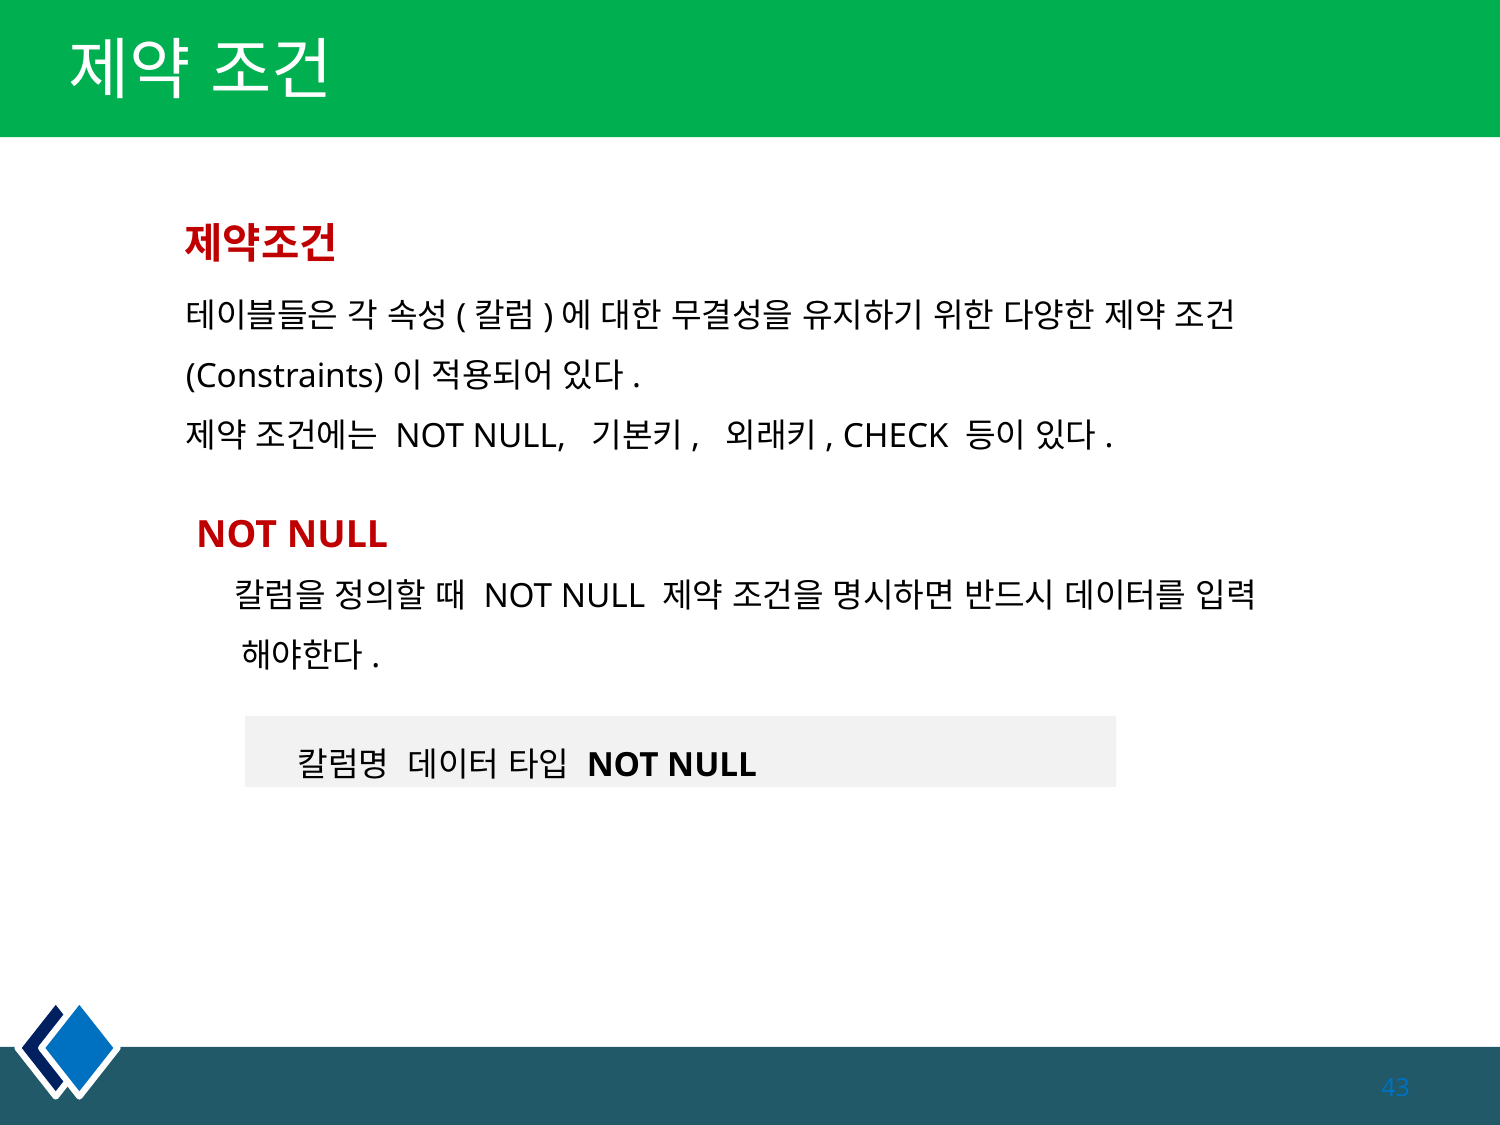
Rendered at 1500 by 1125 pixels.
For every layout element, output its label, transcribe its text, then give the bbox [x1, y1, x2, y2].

list 제약조건 [135, 184, 372, 268]
title 제약 조건 [0, 0, 939, 138]
text_box 테이블들은 각 속성(칼럼)에 대한 무결성을 유지하기 위한 다양한 제약 조건(Constraints)이 적용되어 있다. 제약 조건에는 NOT NULL, 기본키, 외래키, CHECK 등이 있다. [171, 267, 1412, 462]
slide_number 43 [1340, 1058, 1425, 1119]
text_box NOT NULL 칼럼을 정의할 때 NOT NULL 제약 조건을 명시하면 반드시 데이터를 입력 해야한다. [181, 479, 1388, 682]
text_box 칼럼명 데이터 타입 NOT NULL [245, 715, 1117, 787]
